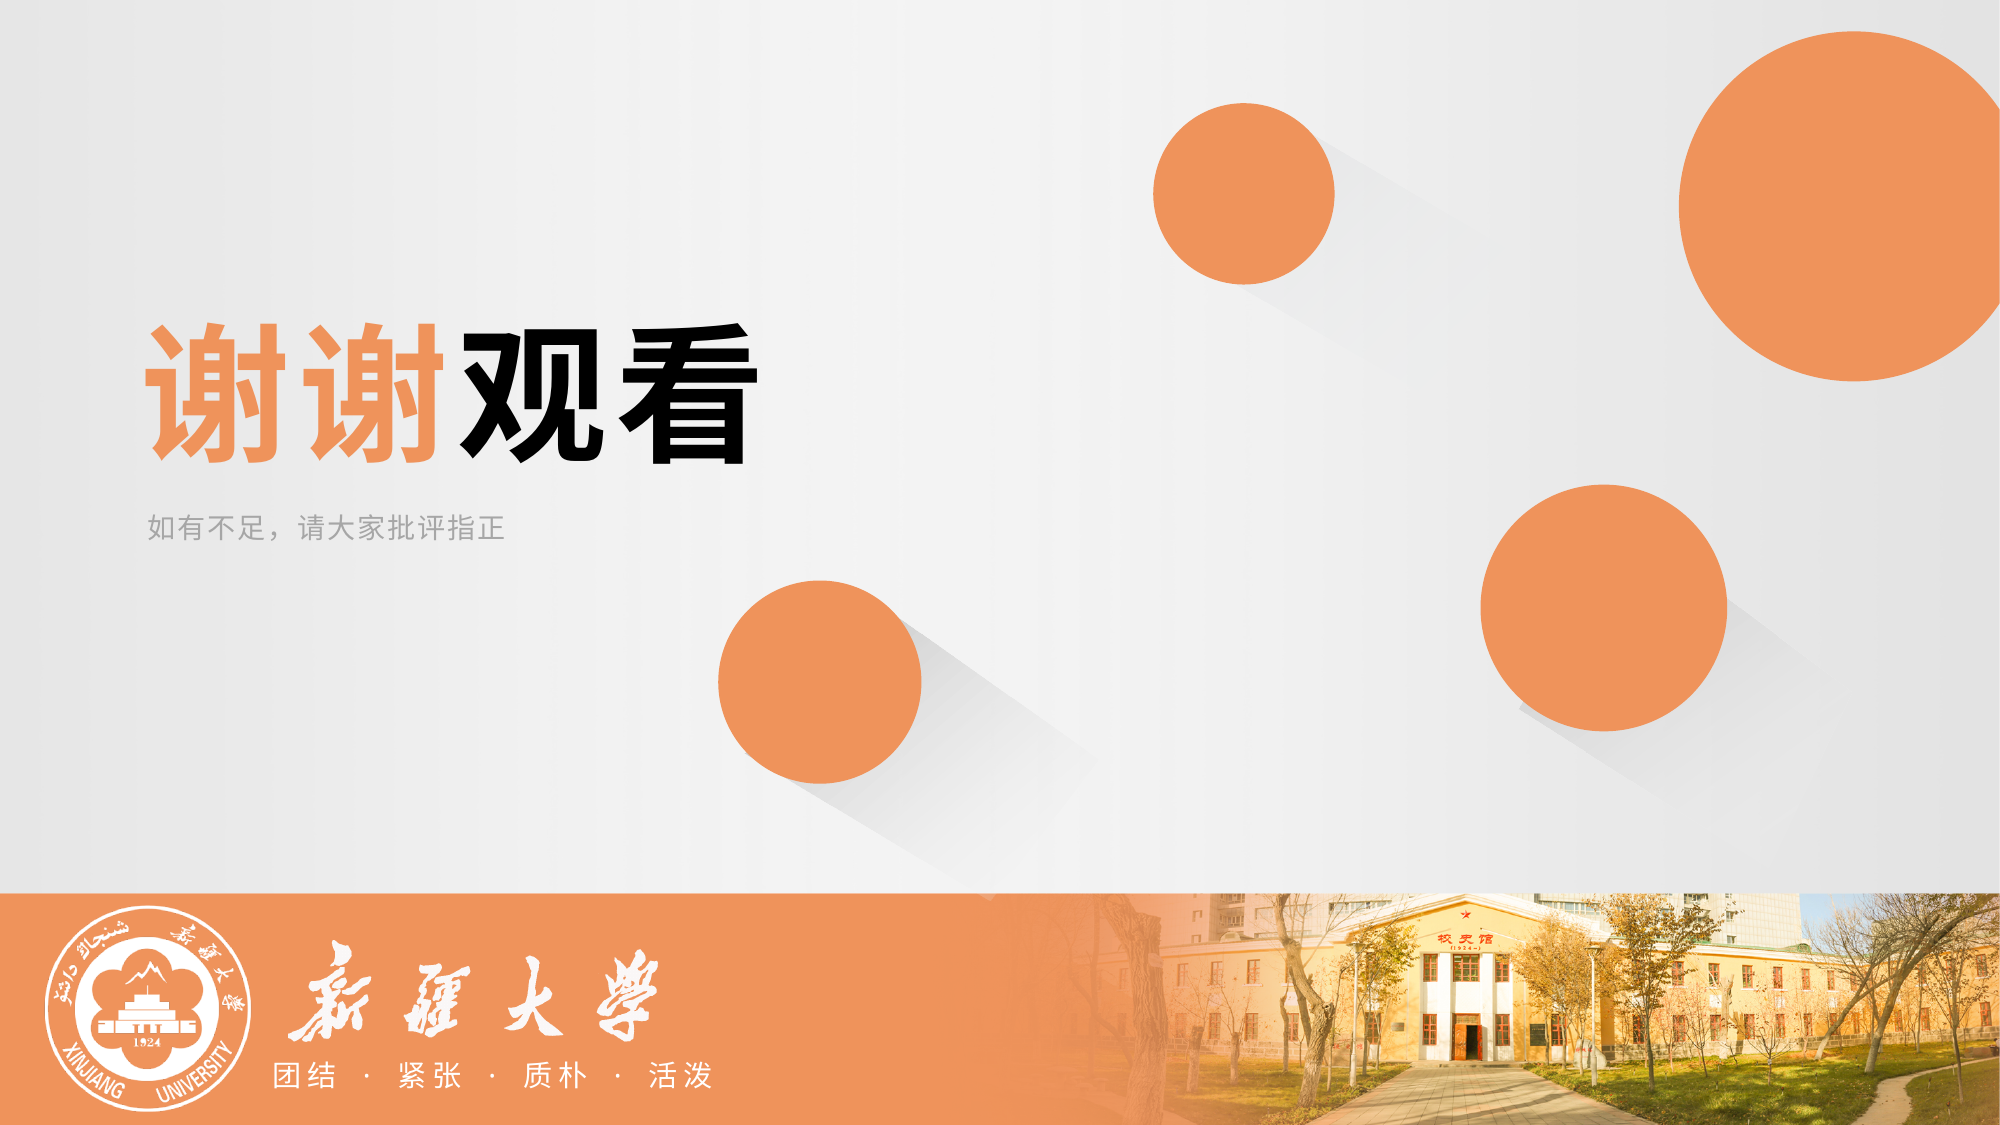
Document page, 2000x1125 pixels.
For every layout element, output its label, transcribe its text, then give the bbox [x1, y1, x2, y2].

text_box 谢谢观看 [125, 292, 1257, 488]
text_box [1480, 484, 1850, 880]
text_box [1676, 29, 2000, 384]
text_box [717, 580, 1098, 906]
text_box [1152, 102, 1550, 403]
picture [0, 0, 2000, 1125]
text_box 如有不足，请大家批评指正 [132, 498, 1171, 552]
